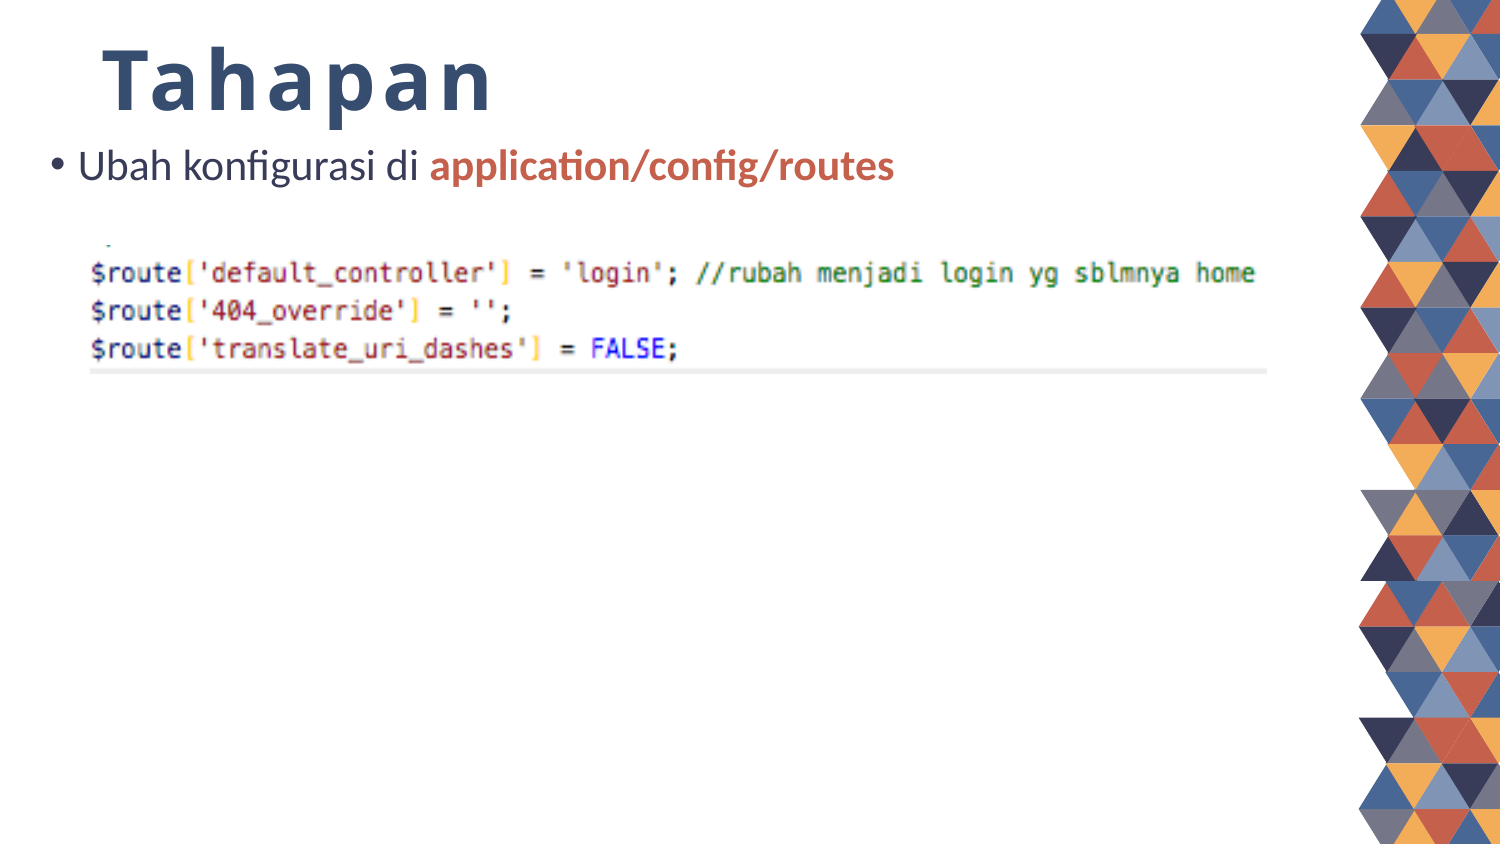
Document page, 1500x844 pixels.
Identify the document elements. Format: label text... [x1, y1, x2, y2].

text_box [996, 351, 1500, 493]
text_box Ubah konfigurasi di application/config/routes [35, 135, 1386, 795]
text_box Tahapan [86, 27, 509, 135]
picture [76, 245, 1268, 374]
